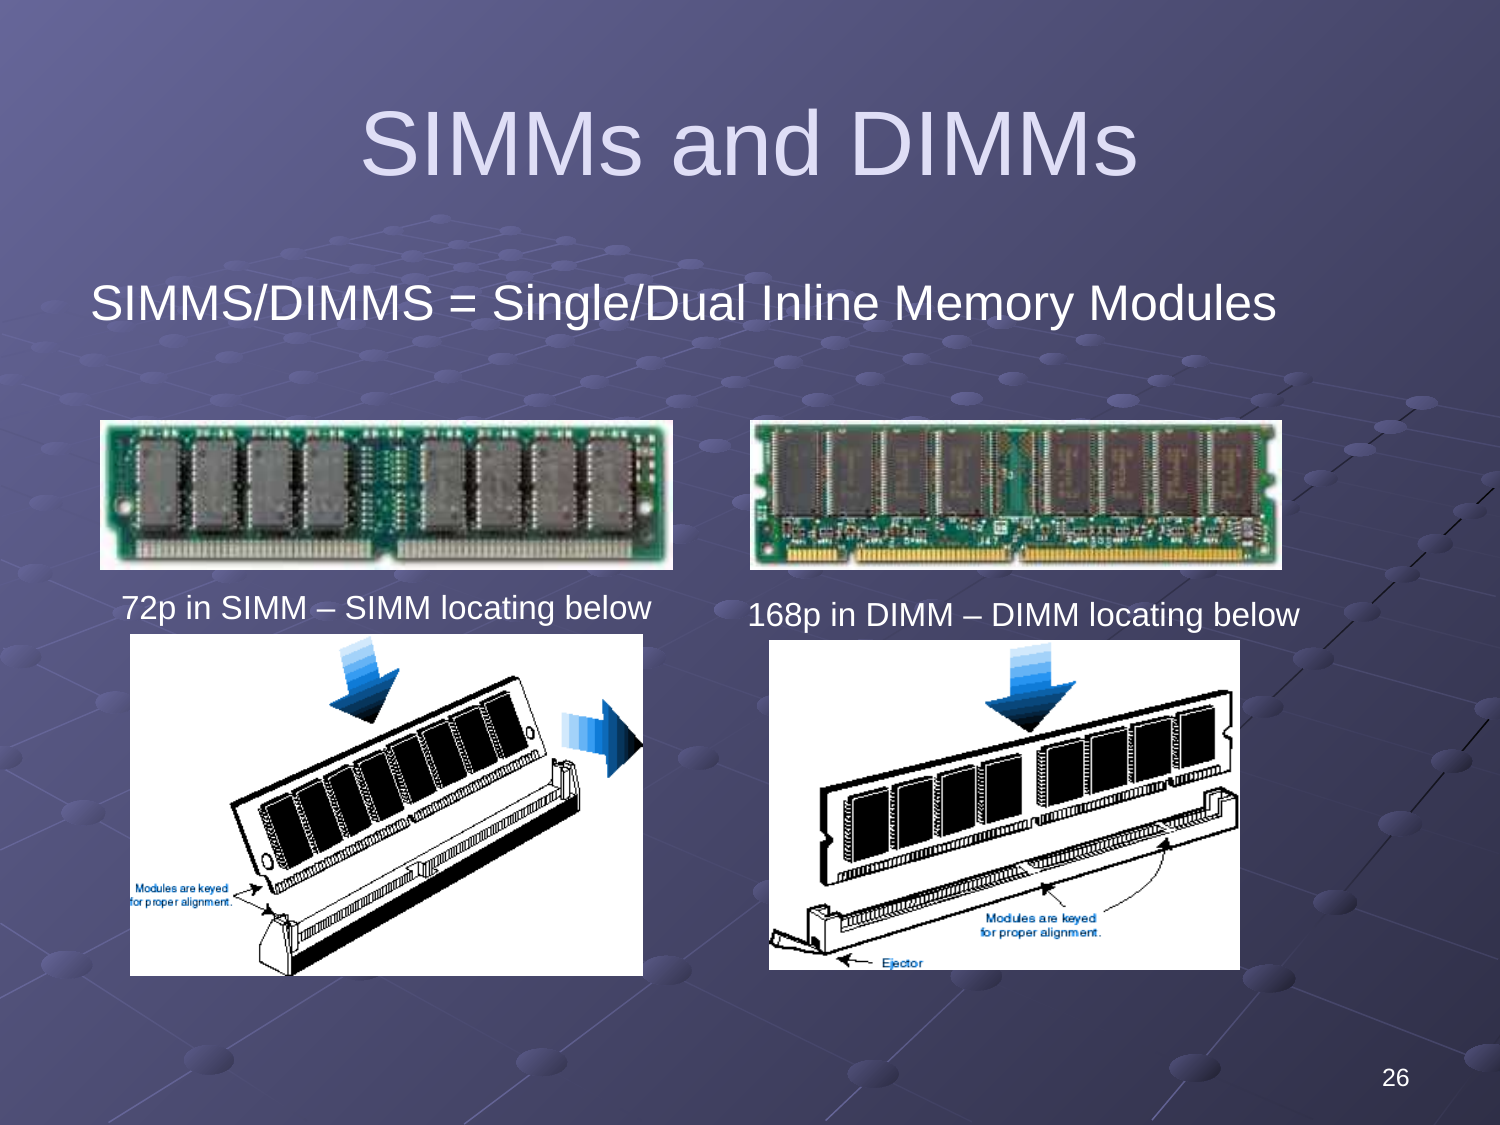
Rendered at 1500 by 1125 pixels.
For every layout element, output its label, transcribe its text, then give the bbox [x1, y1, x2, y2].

picture [749, 420, 1282, 570]
text_box 72p in SIMM – SIMM locating below [106, 578, 673, 634]
list SIMMS/DIMMS = Single/Dual Inline Memory Modules [74, 262, 1426, 351]
text_box 168p in DIMM – DIMM locating below [732, 586, 1376, 641]
slide_number 26 [1074, 1023, 1426, 1100]
picture [130, 634, 643, 976]
picture [100, 420, 673, 570]
title SIMMs and DIMMs [74, 44, 1426, 233]
picture [769, 640, 1240, 970]
